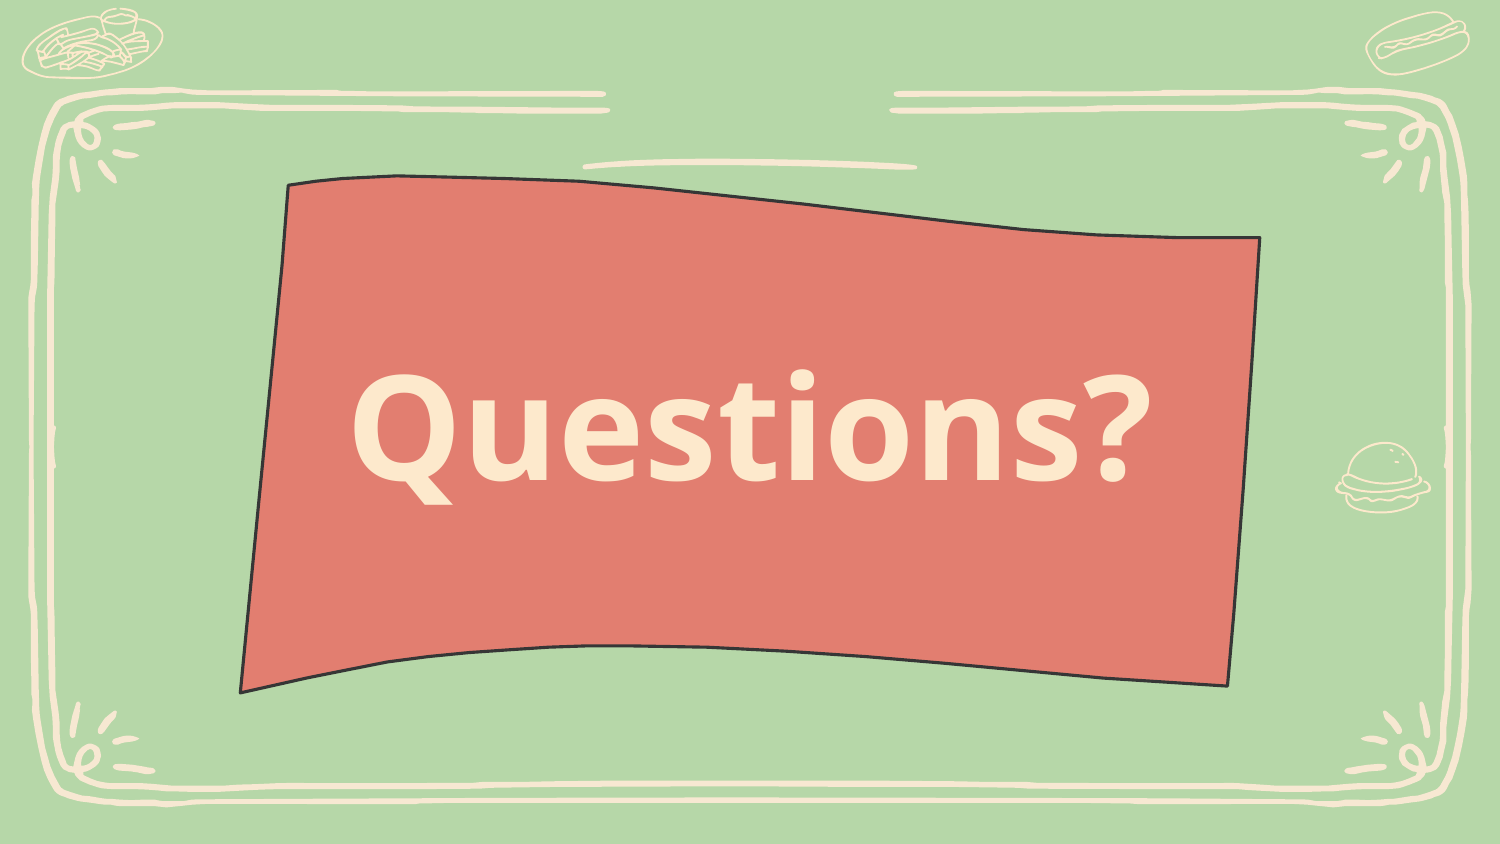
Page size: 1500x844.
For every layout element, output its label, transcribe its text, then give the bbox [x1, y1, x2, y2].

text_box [21, 7, 164, 80]
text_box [1334, 441, 1432, 514]
list Questions? [290, 290, 1210, 553]
text_box [240, 175, 1260, 693]
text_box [1365, 11, 1470, 76]
